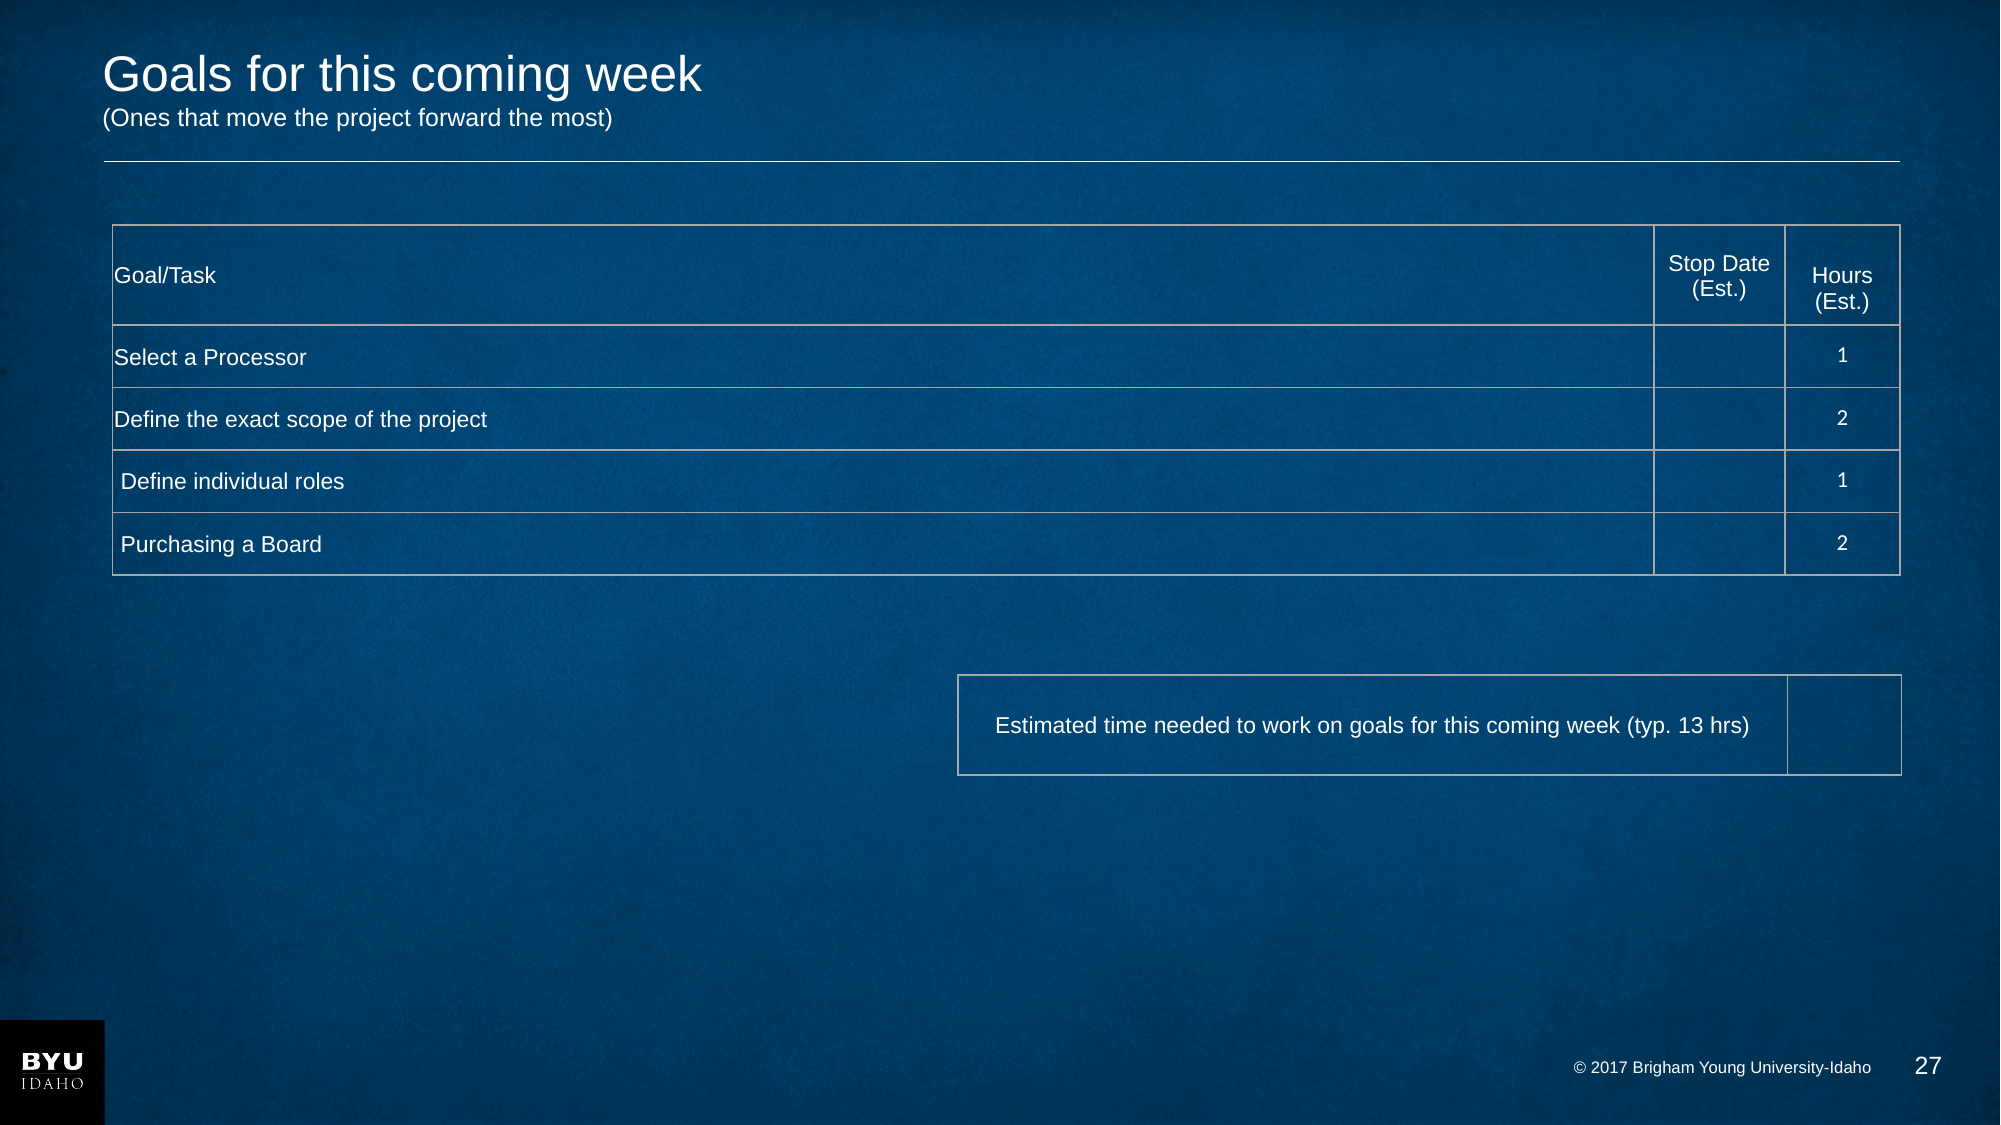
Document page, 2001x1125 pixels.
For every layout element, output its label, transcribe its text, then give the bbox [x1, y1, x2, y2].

table_cell [1655, 388, 1784, 449]
table_header Hours (Est.) [1786, 226, 1899, 324]
table_cell [1655, 451, 1784, 512]
table_cell Define individual roles [113, 451, 1653, 512]
table_cell [1655, 326, 1784, 387]
table_header Goal/Task [113, 226, 1653, 324]
table_header Estimated time needed to work on goals for this coming week (typ. 13 hrs) [959, 676, 1787, 774]
table_cell Define the exact scope of the project [113, 388, 1653, 449]
table_cell 2 [1786, 513, 1899, 574]
table_header [1788, 676, 1901, 774]
table_cell [1655, 513, 1784, 574]
table_cell 1 [1786, 326, 1899, 387]
table_cell 2 [1786, 388, 1899, 449]
picture [0, 0, 2000, 1125]
table_cell Select a Processor [113, 326, 1653, 387]
table_header Stop Date (Est.) [1655, 226, 1784, 324]
table_cell 1 [1786, 451, 1899, 512]
title Goals for this coming week (Ones that move the project forward the most) [87, 12, 1900, 162]
table_cell Purchasing a Board [113, 513, 1653, 574]
